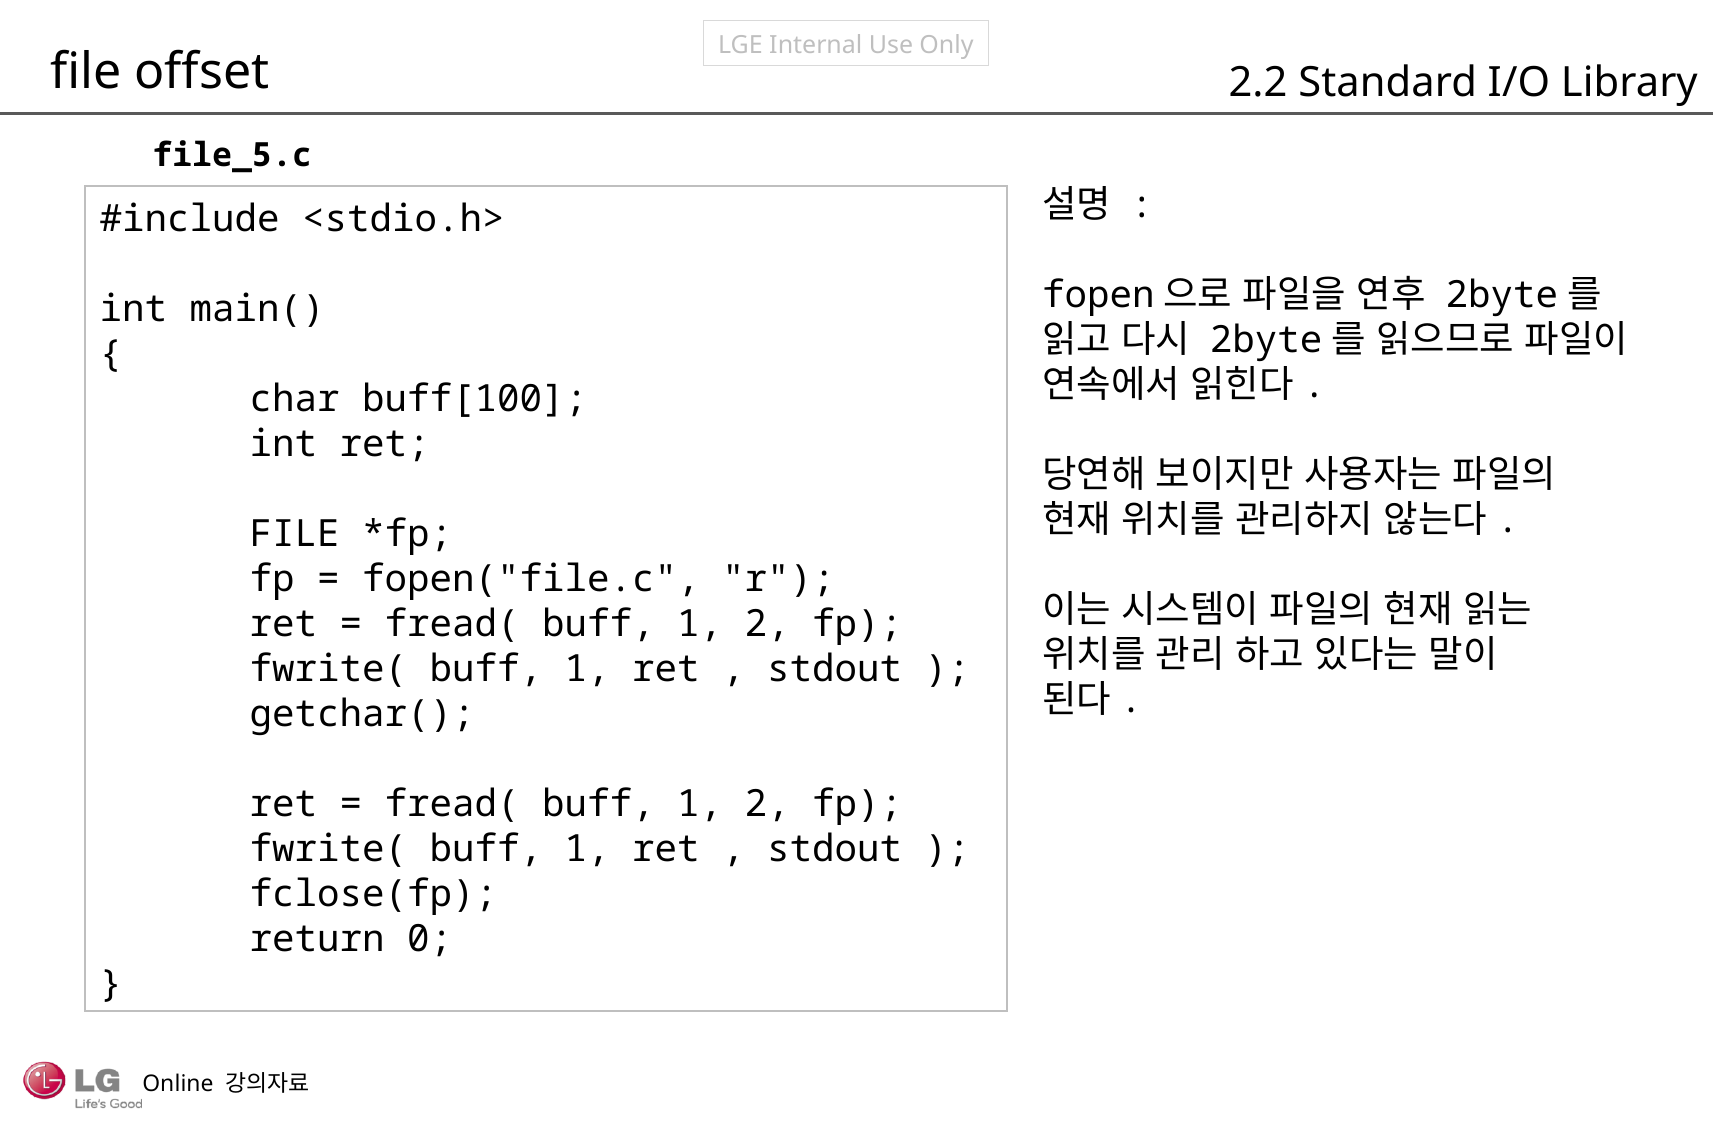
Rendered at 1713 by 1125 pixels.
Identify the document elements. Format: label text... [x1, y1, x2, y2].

list file offset [35, 30, 739, 98]
picture [23, 1058, 142, 1111]
text_box #include <stdio.h> int main() { char buff[100]; int ret; FILE *fp; fp = fopen("file.c", "r"); ret = fread( buff, 1, 2, fp); fwrite( buff, 1, ret , stdout ); getchar(); ret = fread( buff, 1, 2, fp); fwrite( buff, 1, ret , stdout ); fclose(fp); return 0; } [84, 186, 1007, 1011]
text_box file_5.c [137, 113, 327, 181]
text_box 설명 : fopen으로 파일을 연후 2byte를 읽고 다시 2byte를 읽으므로 파일이 연속에서 읽힌다. 당연해 보이지만 사용자는 파일의 현재 위치를 관리하지 않는다. 이는 시스템이 파일의 현재 읽는 위치를 관리 하고 있다는 말이 된다. [1027, 172, 1644, 728]
list 2.2 Standard I/O Library [1080, 47, 1713, 126]
